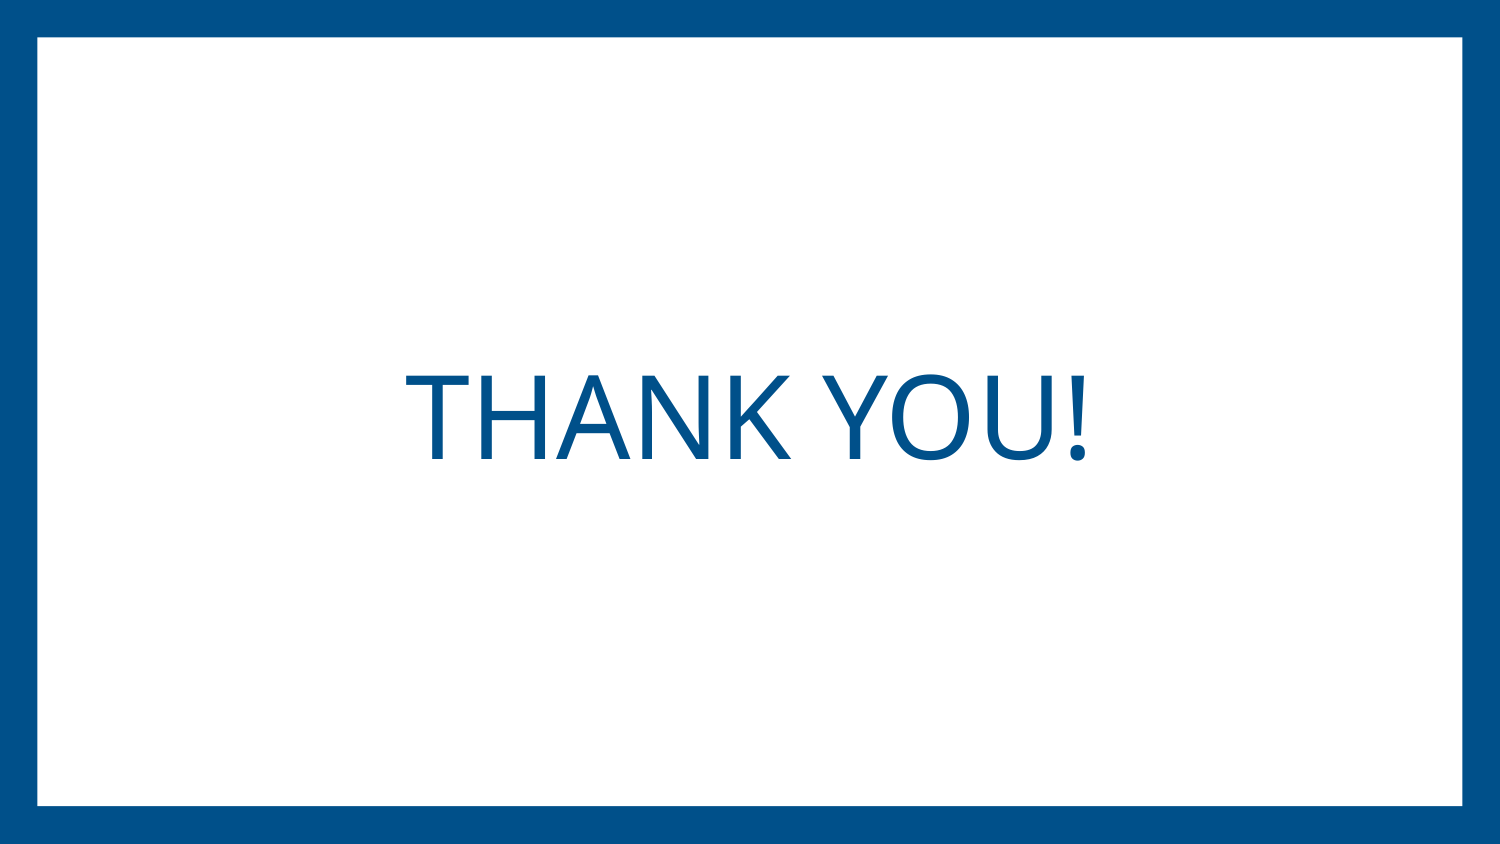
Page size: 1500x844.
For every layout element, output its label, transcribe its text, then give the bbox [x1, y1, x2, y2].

title THANK YOU! [204, 291, 1296, 553]
